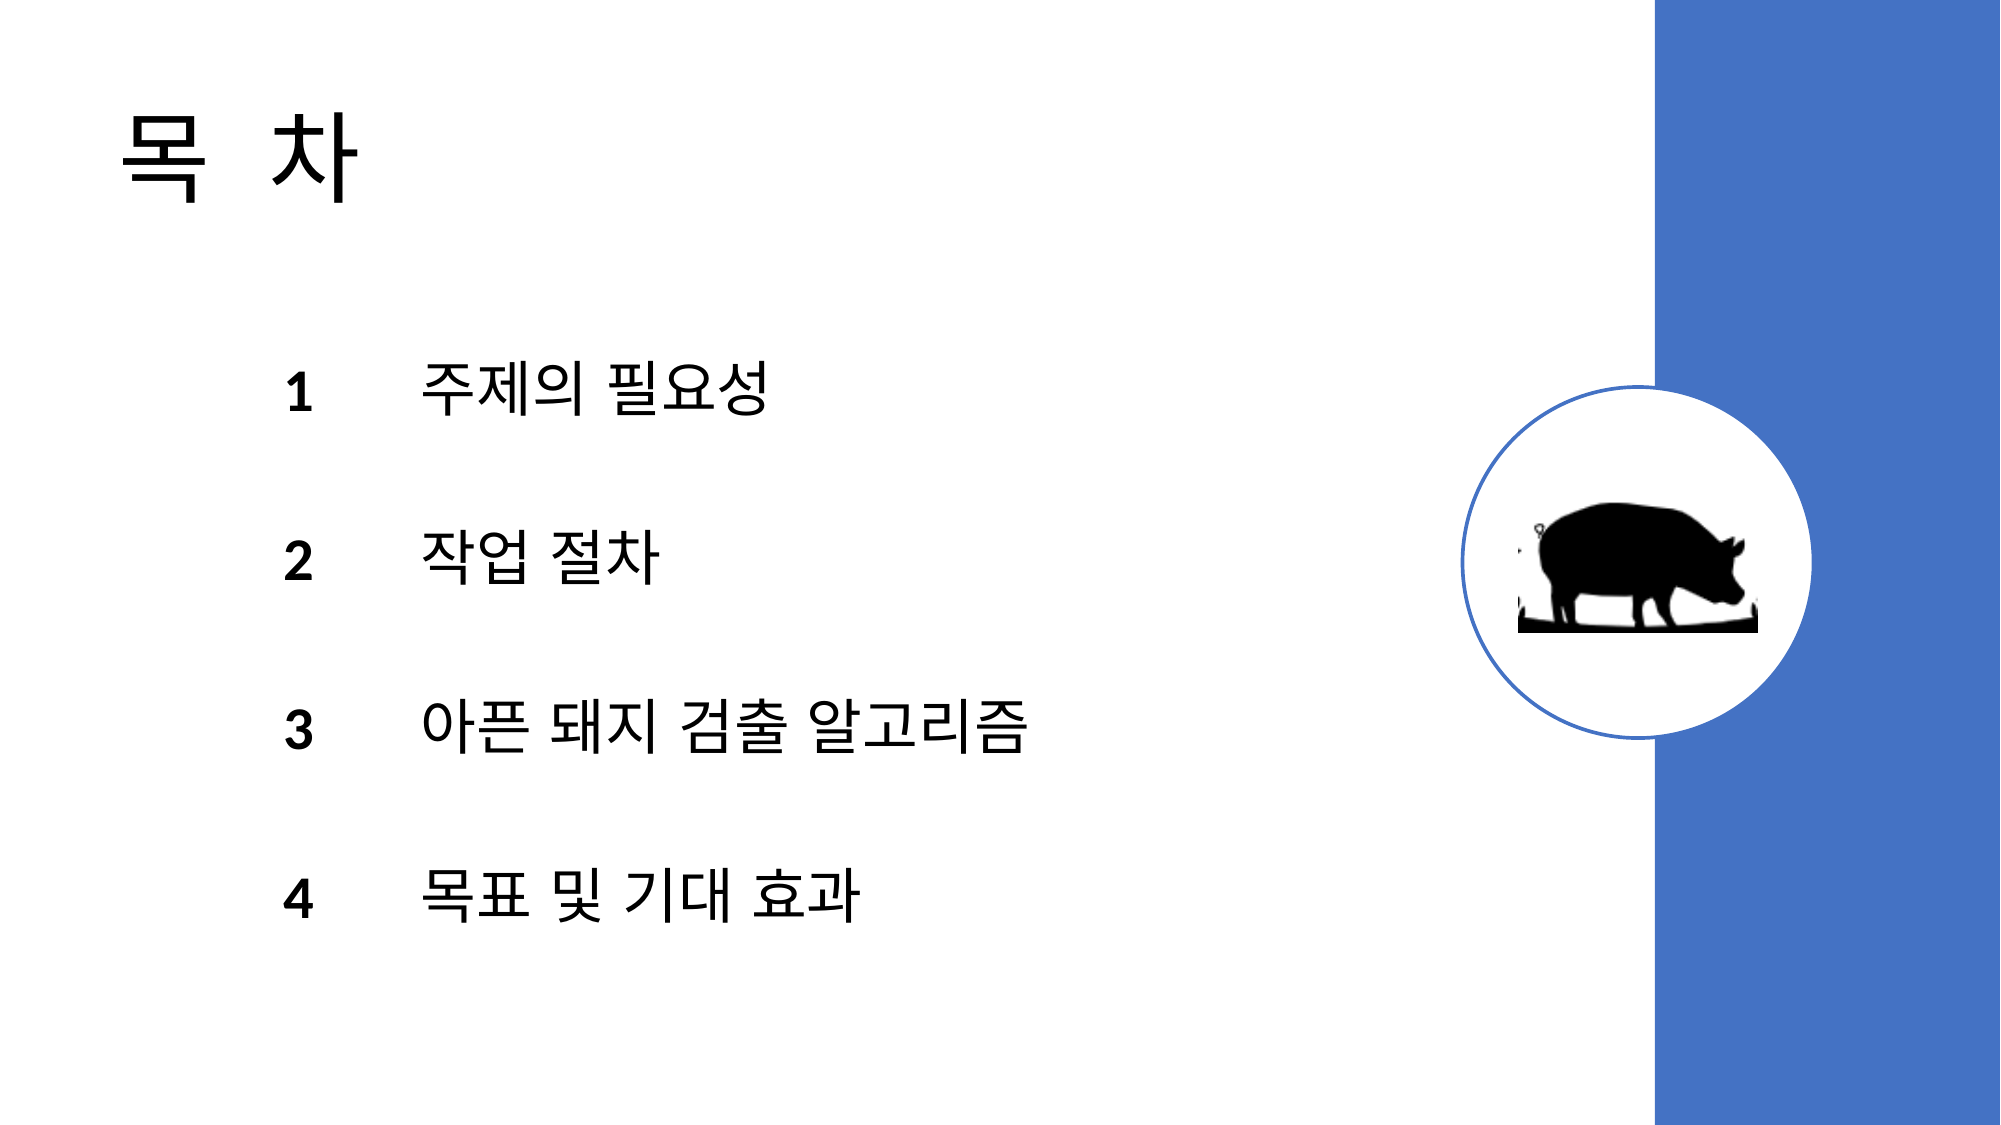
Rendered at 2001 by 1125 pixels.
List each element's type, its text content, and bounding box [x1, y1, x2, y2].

picture [1518, 492, 1758, 633]
title 목 차 [103, 54, 1330, 273]
list 1 주제의 필요성 2 작업 절차 3 아픈 돼지 검출 알고리즘 4 목표 및 기대 효과 [268, 349, 1330, 942]
text_box [1654, 0, 2000, 1125]
text_box [1461, 385, 1815, 740]
